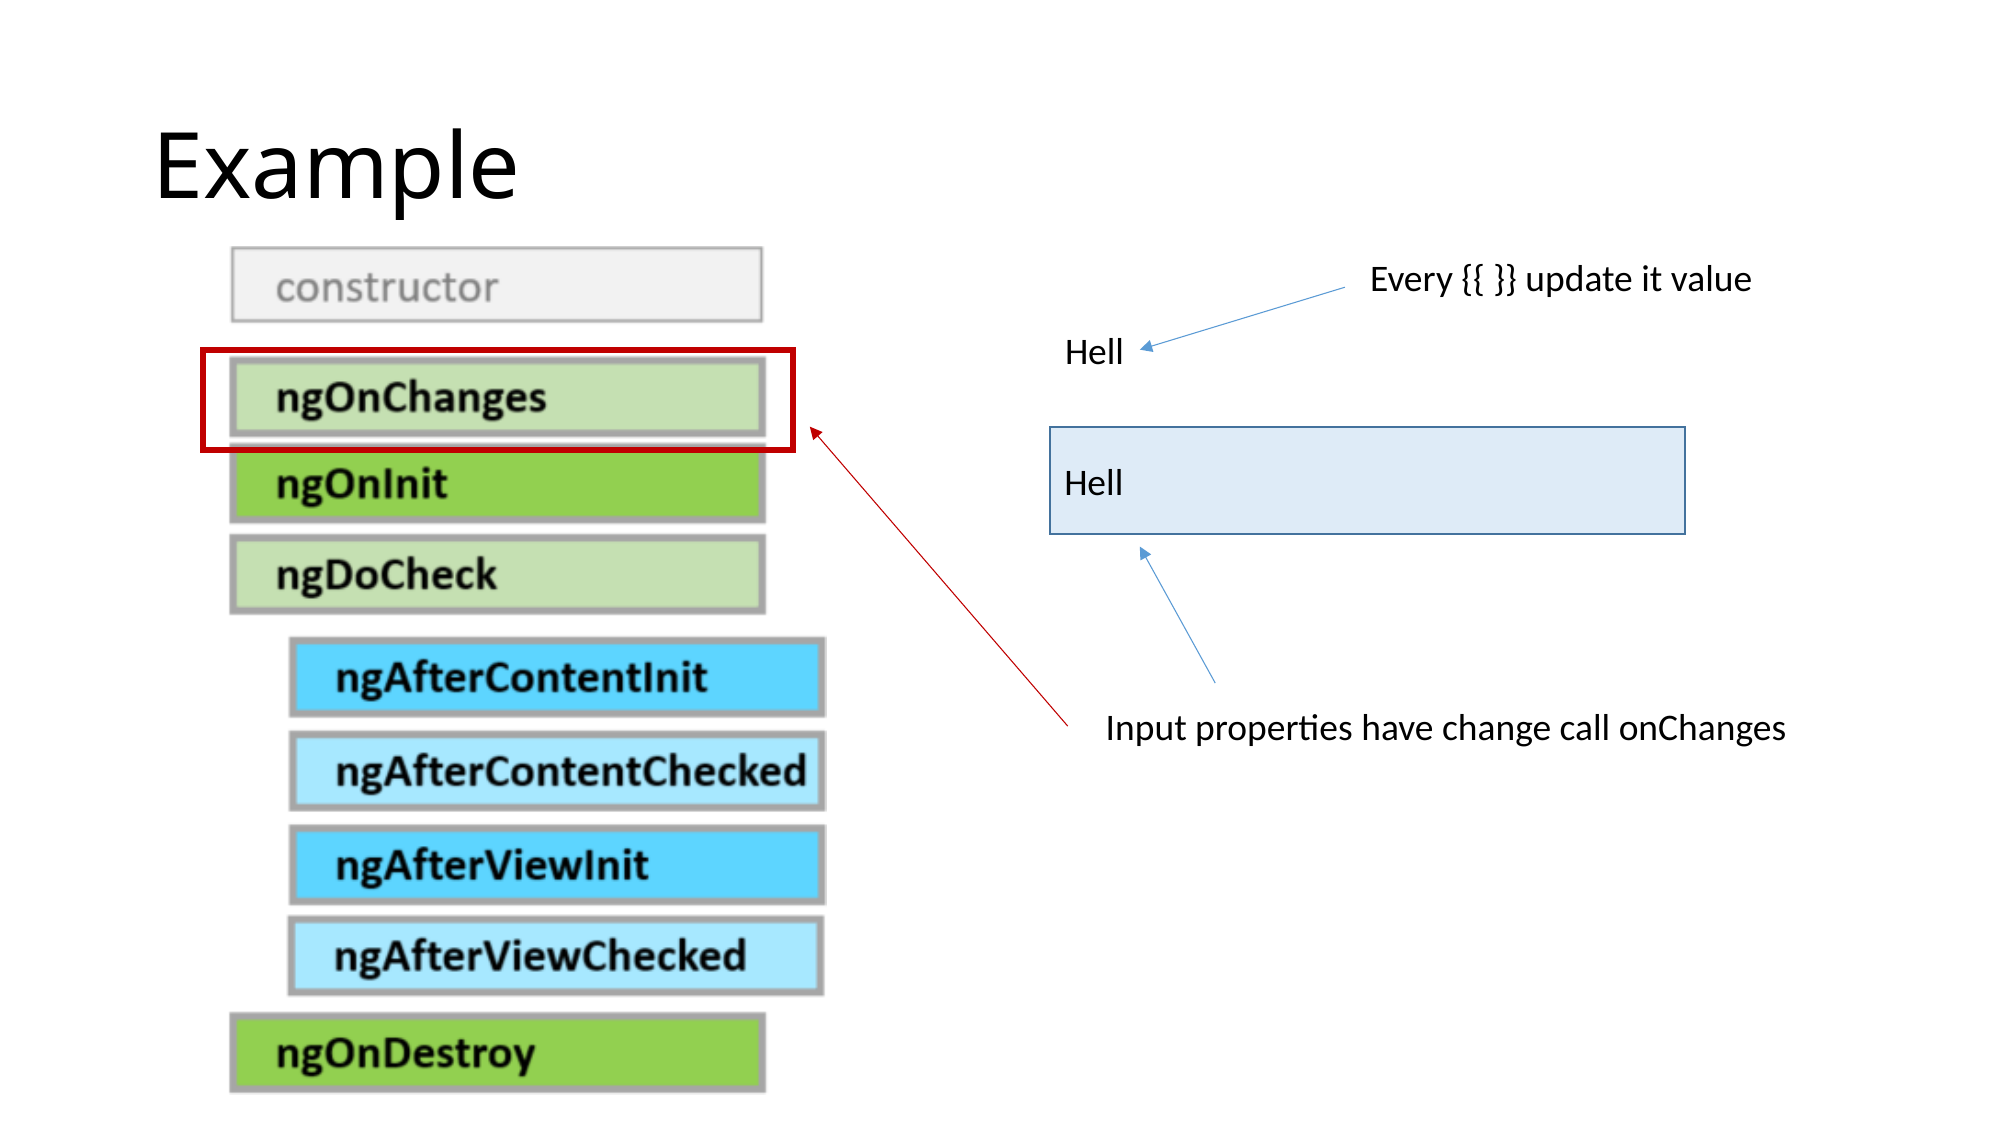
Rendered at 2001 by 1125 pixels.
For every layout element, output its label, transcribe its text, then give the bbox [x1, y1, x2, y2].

text_box [202, 349, 228, 451]
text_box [809, 426, 1068, 727]
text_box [1139, 287, 1345, 350]
text_box Hell [1068, 426, 1686, 535]
picture [228, 246, 827, 1095]
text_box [1139, 546, 1216, 684]
title Example [137, 59, 1863, 278]
text_box Hell [1050, 319, 1139, 380]
text_box Input properties have change call onChanges [1090, 695, 1803, 756]
text_box Every {{ }} update it value [1355, 246, 1768, 307]
